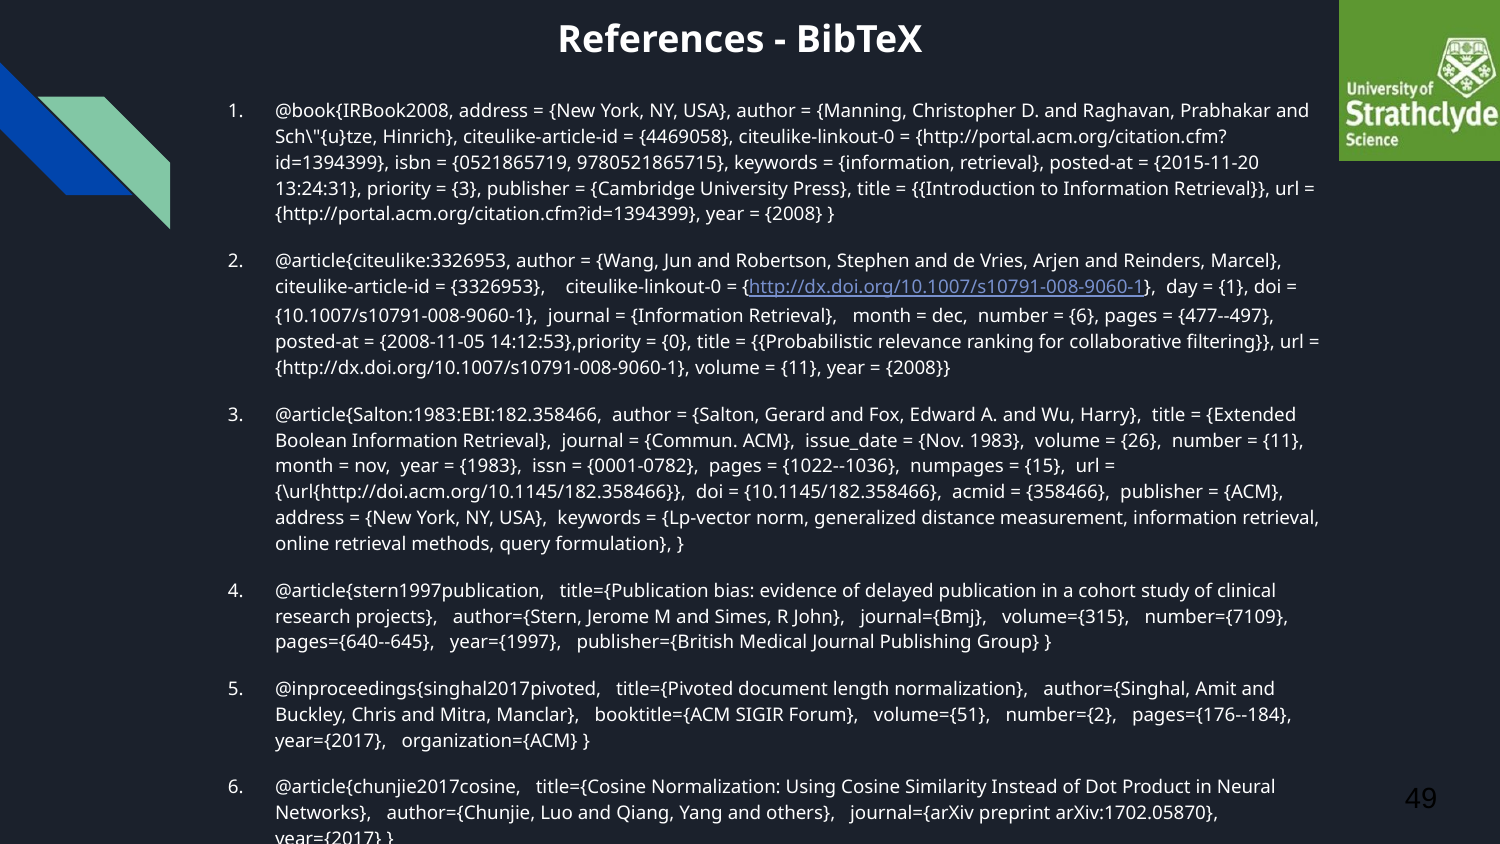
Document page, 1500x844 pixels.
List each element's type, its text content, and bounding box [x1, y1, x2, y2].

picture [1339, 0, 1500, 161]
list @book{IRBook2008, address = {New York, NY, USA}, author = {Manning, Christopher D. and Raghavan, Prabhakar and Sch\"{u}tze, Hinrich}, citeulike-article-id = {4469058}, citeulike-linkout-0 = {http://portal.acm.org/citation.cfm?id=1394399}, isbn = {0521865719, 9780521865715}, keywords = {information, retrieval}, posted-at = {2015-11-20 13:24:31}, priority = {3}, publisher = {Cambridge University Press}, title = {{Introduction to Information Retrieval}}, url = {http://portal.acm.org/citation.cfm?id=1394399}, year = {2008} } @article{citeulike:3326953, author = {Wang, Jun and Robertson, Stephen and de Vries, Arjen and Reinders, Marcel}, citeulike-article-id = {3326953}, citeulike-linkout-0 = {http://dx.doi.org/10.1007/s10791-008-9060-1}, day = {1}, doi = {10.1007/s10791-008-9060-1}, journal = {Information Retrieval}, month = dec, number = {6}, pages = {477--497}, posted-at = {2008-11-05 14:12:53},priority = {0}, title = {{Probabilistic relevance ranking for collaborative filtering}}, url = {http://dx.doi.org/10.1007/s10791-008-9060-1}, volume = {11}, year = {2008}} @article{Salton:1983:EBI:182.358466, author = {Salton, Gerard and Fox, Edward A. and Wu, Harry}, title = {Extended Boolean Information Retrieval}, journal = {Commun. ACM}, issue_date = {Nov. 1983}, volume = {26}, number = {11}, month = nov, year = {1983}, issn = {0001-0782}, pages = {1022--1036}, numpages = {15}, url = {\url{http://doi.acm.org/10.1145/182.358466}}, doi = {10.1145/182.358466}, acmid = {358466}, publisher = {ACM}, address = {New York, NY, USA}, keywords = {Lp-vector norm, generalized distance measurement, information retrieval, online retrieval methods, query formulation}, } @article{stern1997publication, title={Publication bias: evidence of delayed publication in a cohort study of clinical research projects}, author={Stern, Jerome M and Simes, R John}, journal={Bmj}, volume={315}, number={7109}, pages={640--645}, year={1997}, publisher={British Medical Journal Publishing Group} } @inproceedings{singhal2017pivoted, title={Pivoted document length normalization}, author={Singhal, Amit and Buckley, Chris and Mitra, Manclar}, booktitle={ACM SIGIR Forum}, volume={51}, number={2}, pages={176--184}, year={2017}, organization={ACM} } @article{chunjie2017cosine, title={Cosine Normalization: Using Cosine Similarity Instead of Dot Product in Neural Networks}, author={Chunjie, Luo and Qiang, Yang and others}, journal={arXiv preprint arXiv:1702.05870}, year={2017} } [184, 80, 1340, 830]
title References - BibTeX [542, 0, 958, 70]
slide_number 49 [1389, 764, 1480, 830]
